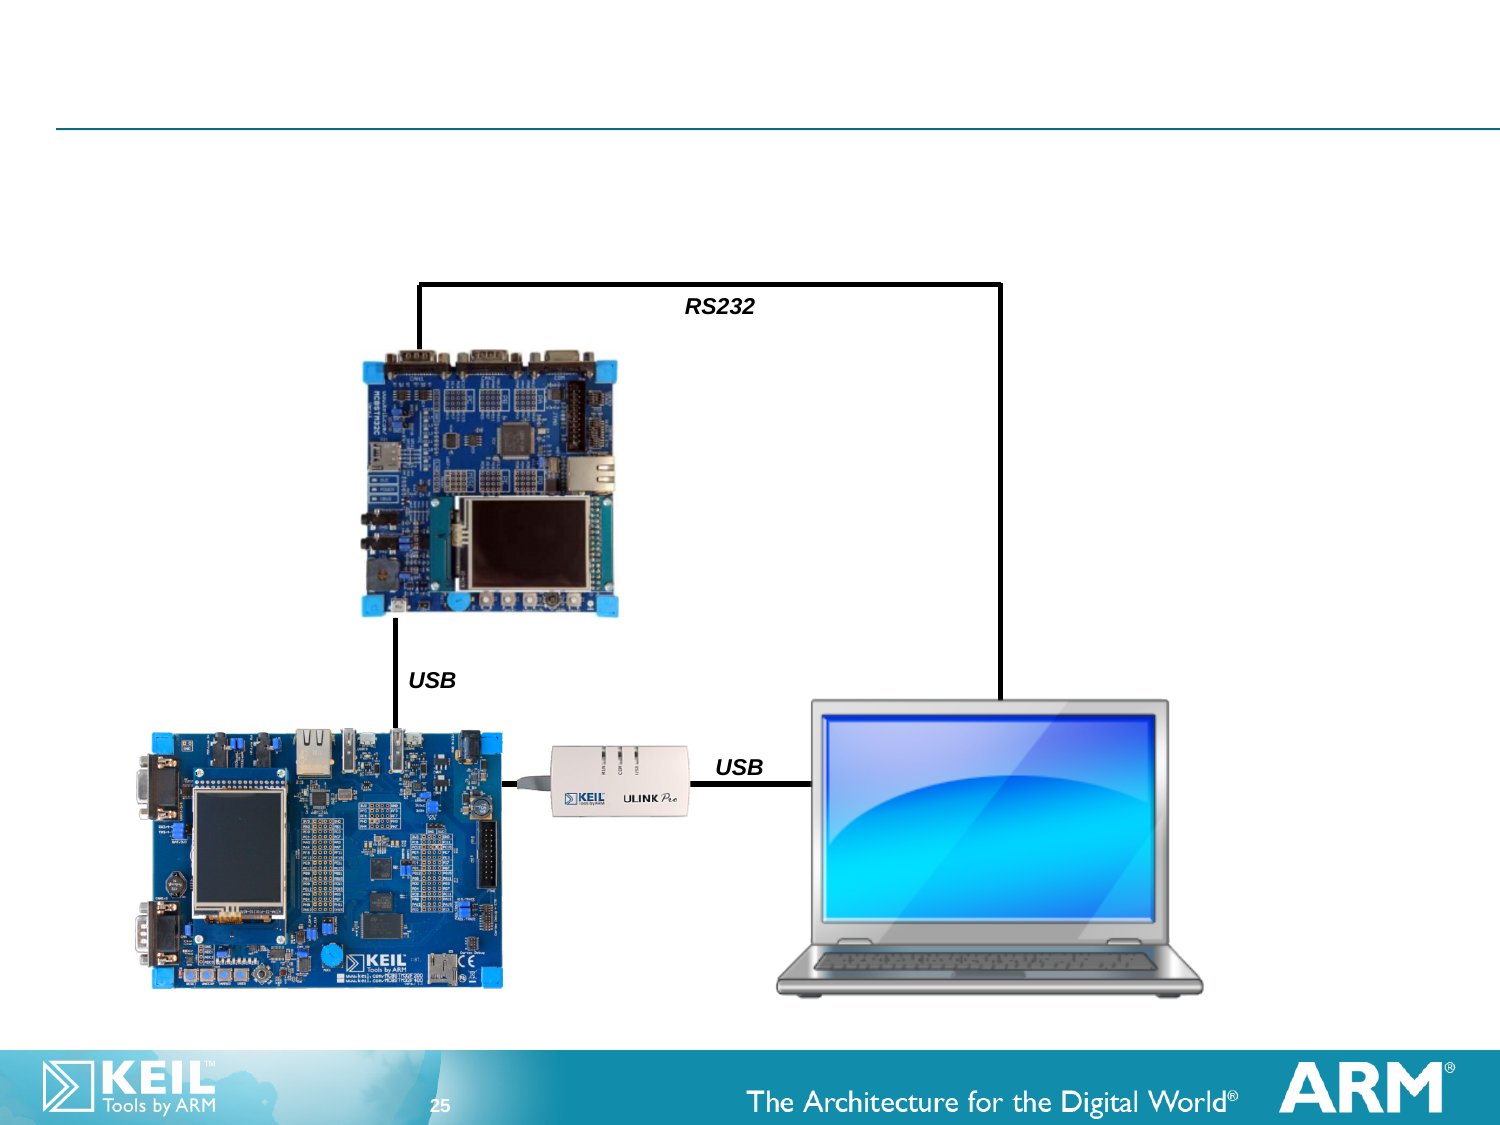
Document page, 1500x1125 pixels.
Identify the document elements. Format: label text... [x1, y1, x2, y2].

picture [355, 350, 625, 617]
text_box RS232 [653, 279, 787, 283]
picture [0, 617, 1500, 1125]
text_box RS232 [653, 293, 787, 321]
text_box USB [399, 654, 478, 695]
text_box USB [700, 741, 755, 782]
